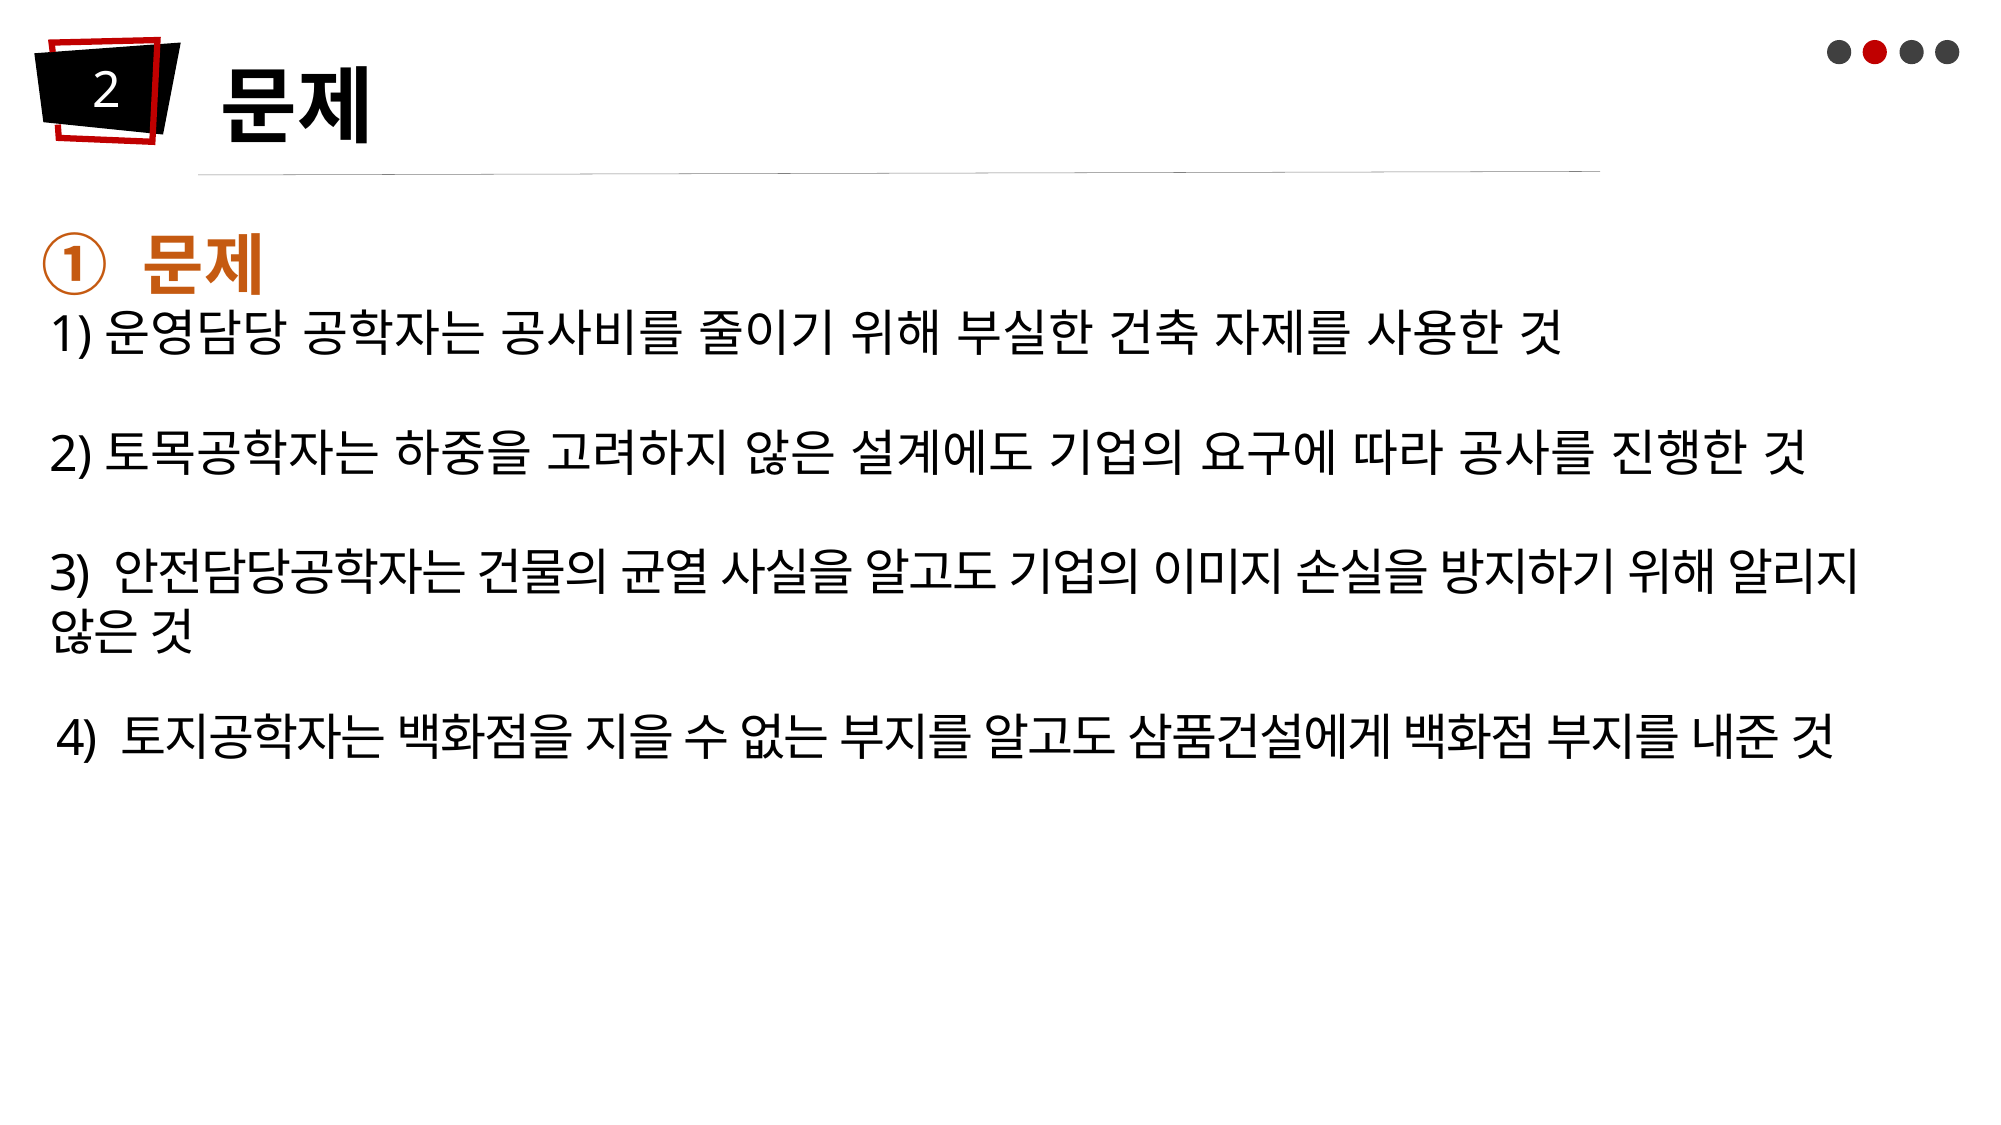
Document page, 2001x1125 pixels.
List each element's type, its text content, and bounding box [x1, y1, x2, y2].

text_box [1826, 38, 1853, 66]
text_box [34, 40, 181, 142]
text_box 3) 안전담당공학자는 건물의 균열 사실을 알고도 기업의 이미지 손실을 방지하기 위해 알리지 않은 것 [34, 533, 1970, 668]
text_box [1862, 39, 1960, 65]
text_box 4) 토지공학자는 백화점을 지을 수 없는 부지를 알고도 삼품건설에게 백화점 부지를 내준 것 [41, 698, 1977, 774]
text_box 1)운영담당 공학자는 공사비를 줄이기 위해 부실한 건축 자제를 사용한 것 2)토목공학자는 하중을 고려하지 않은 설계에도 기업의 요구에 따라 공사를 진행한 것 [34, 294, 2000, 489]
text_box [198, 171, 1601, 175]
text_box 문제 [205, 45, 389, 161]
text_box ① 문제 [26, 175, 1018, 310]
